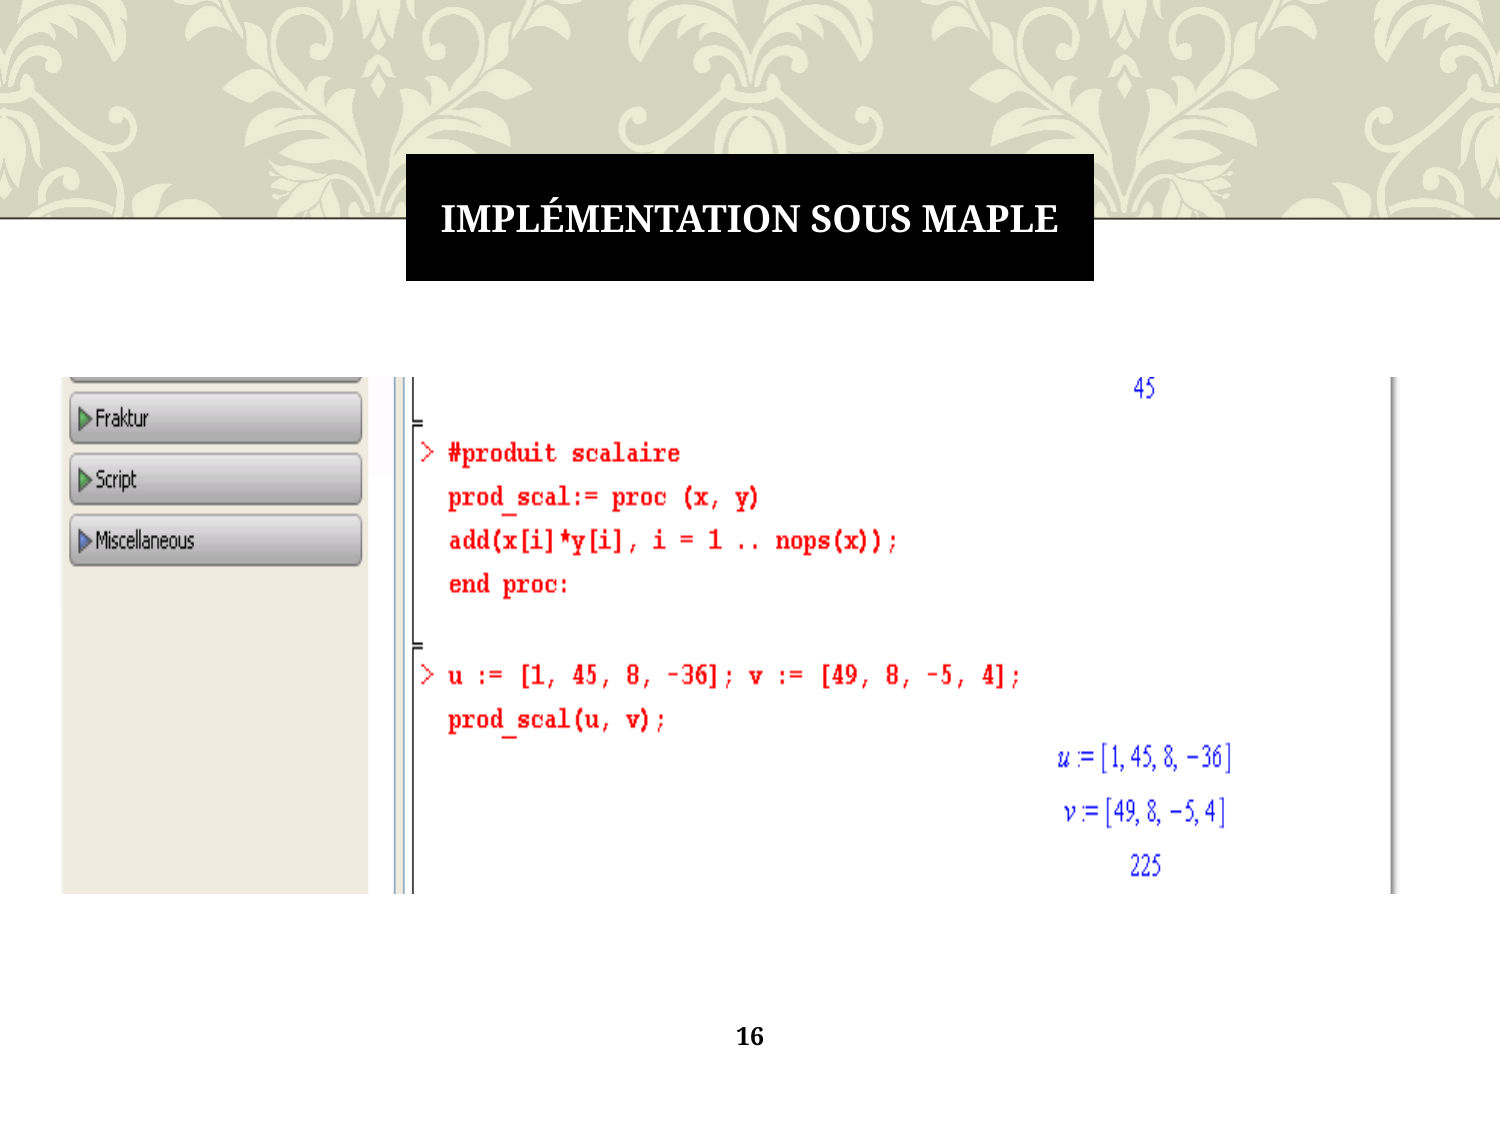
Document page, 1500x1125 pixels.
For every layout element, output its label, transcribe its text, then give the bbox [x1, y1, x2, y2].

slide_number 16 [662, 1012, 838, 1063]
picture [59, 377, 1400, 894]
title Implémentation sous Maple [406, 154, 1094, 281]
